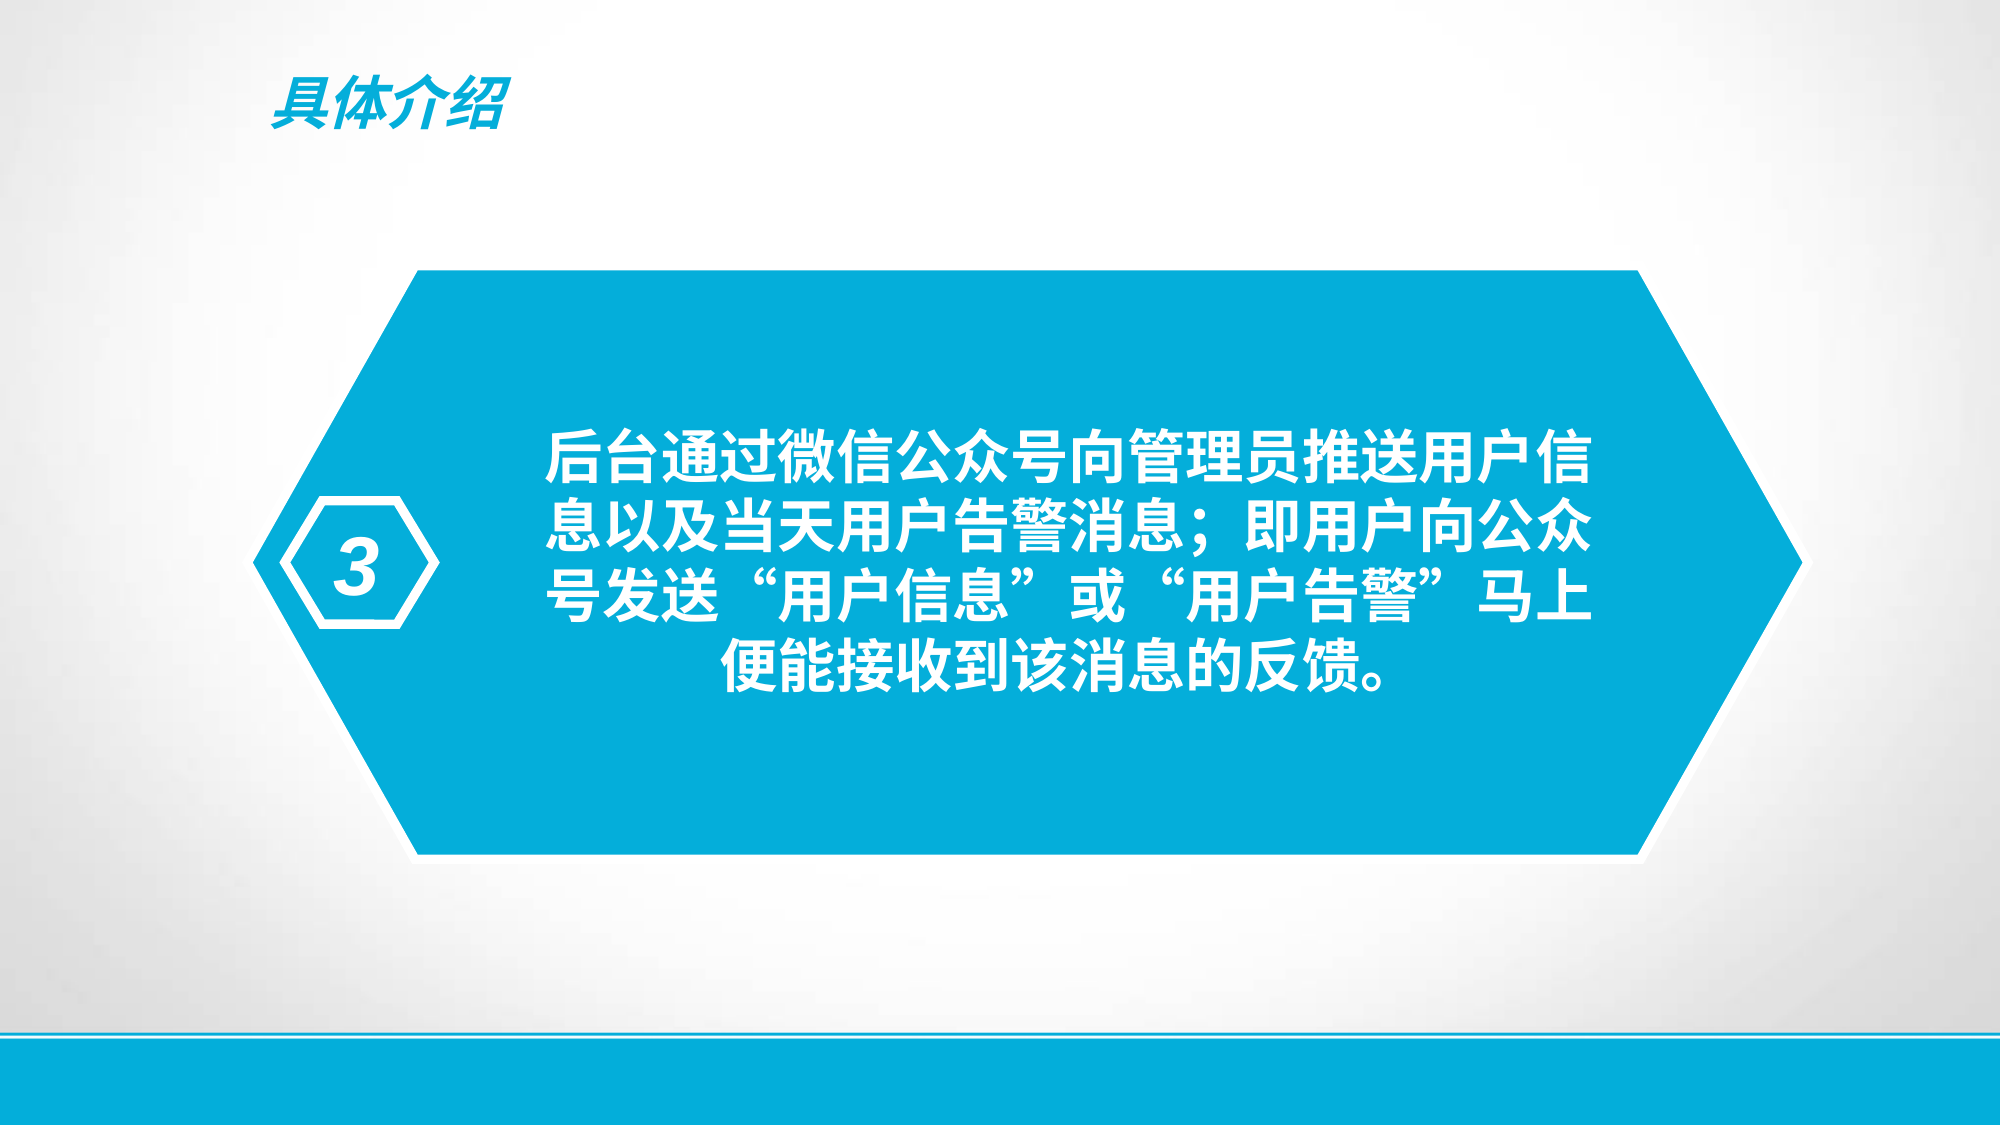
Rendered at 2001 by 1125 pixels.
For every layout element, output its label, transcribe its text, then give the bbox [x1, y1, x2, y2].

text_box 具体介绍 [179, 59, 593, 146]
text_box 后台通过微信公众号向管理员推送用户信息以及当天用户告警消息；即用户向公众号发送“用户信息”或“用户告警”马上便能接收到该消息的反馈。 [247, 265, 1809, 860]
text_box 3 [284, 500, 435, 625]
picture [0, 0, 2000, 1032]
